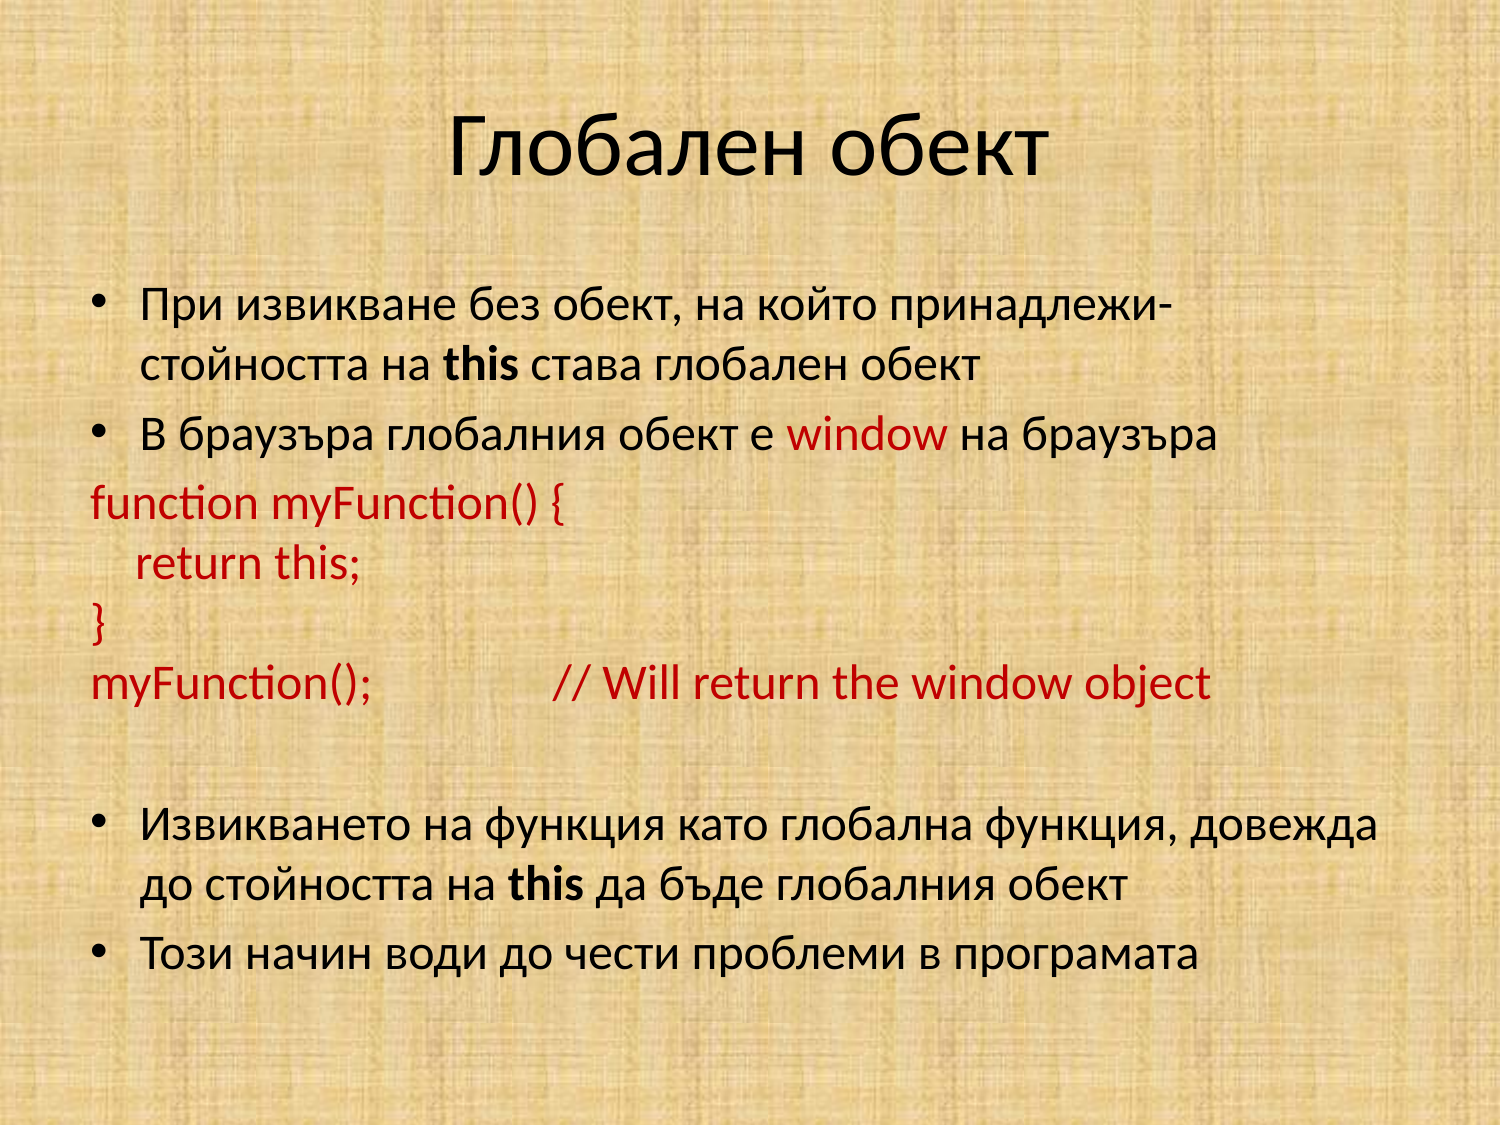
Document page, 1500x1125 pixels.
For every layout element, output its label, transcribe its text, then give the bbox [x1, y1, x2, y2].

picture [0, 0, 1500, 1125]
list При извикване без обект, на който принадлежи- стойността на this става глобален обект В браузъра глобалния обект е window на браузъра function myFunction() { return this; } myFunction(); // Will return the window object Извикването на функция като глобална функция, довежда до стойността на this да бъде глобалния обект Този начин води до чести проблеми в програмата [75, 262, 1425, 1005]
title Глобален обект [75, 45, 1425, 233]
